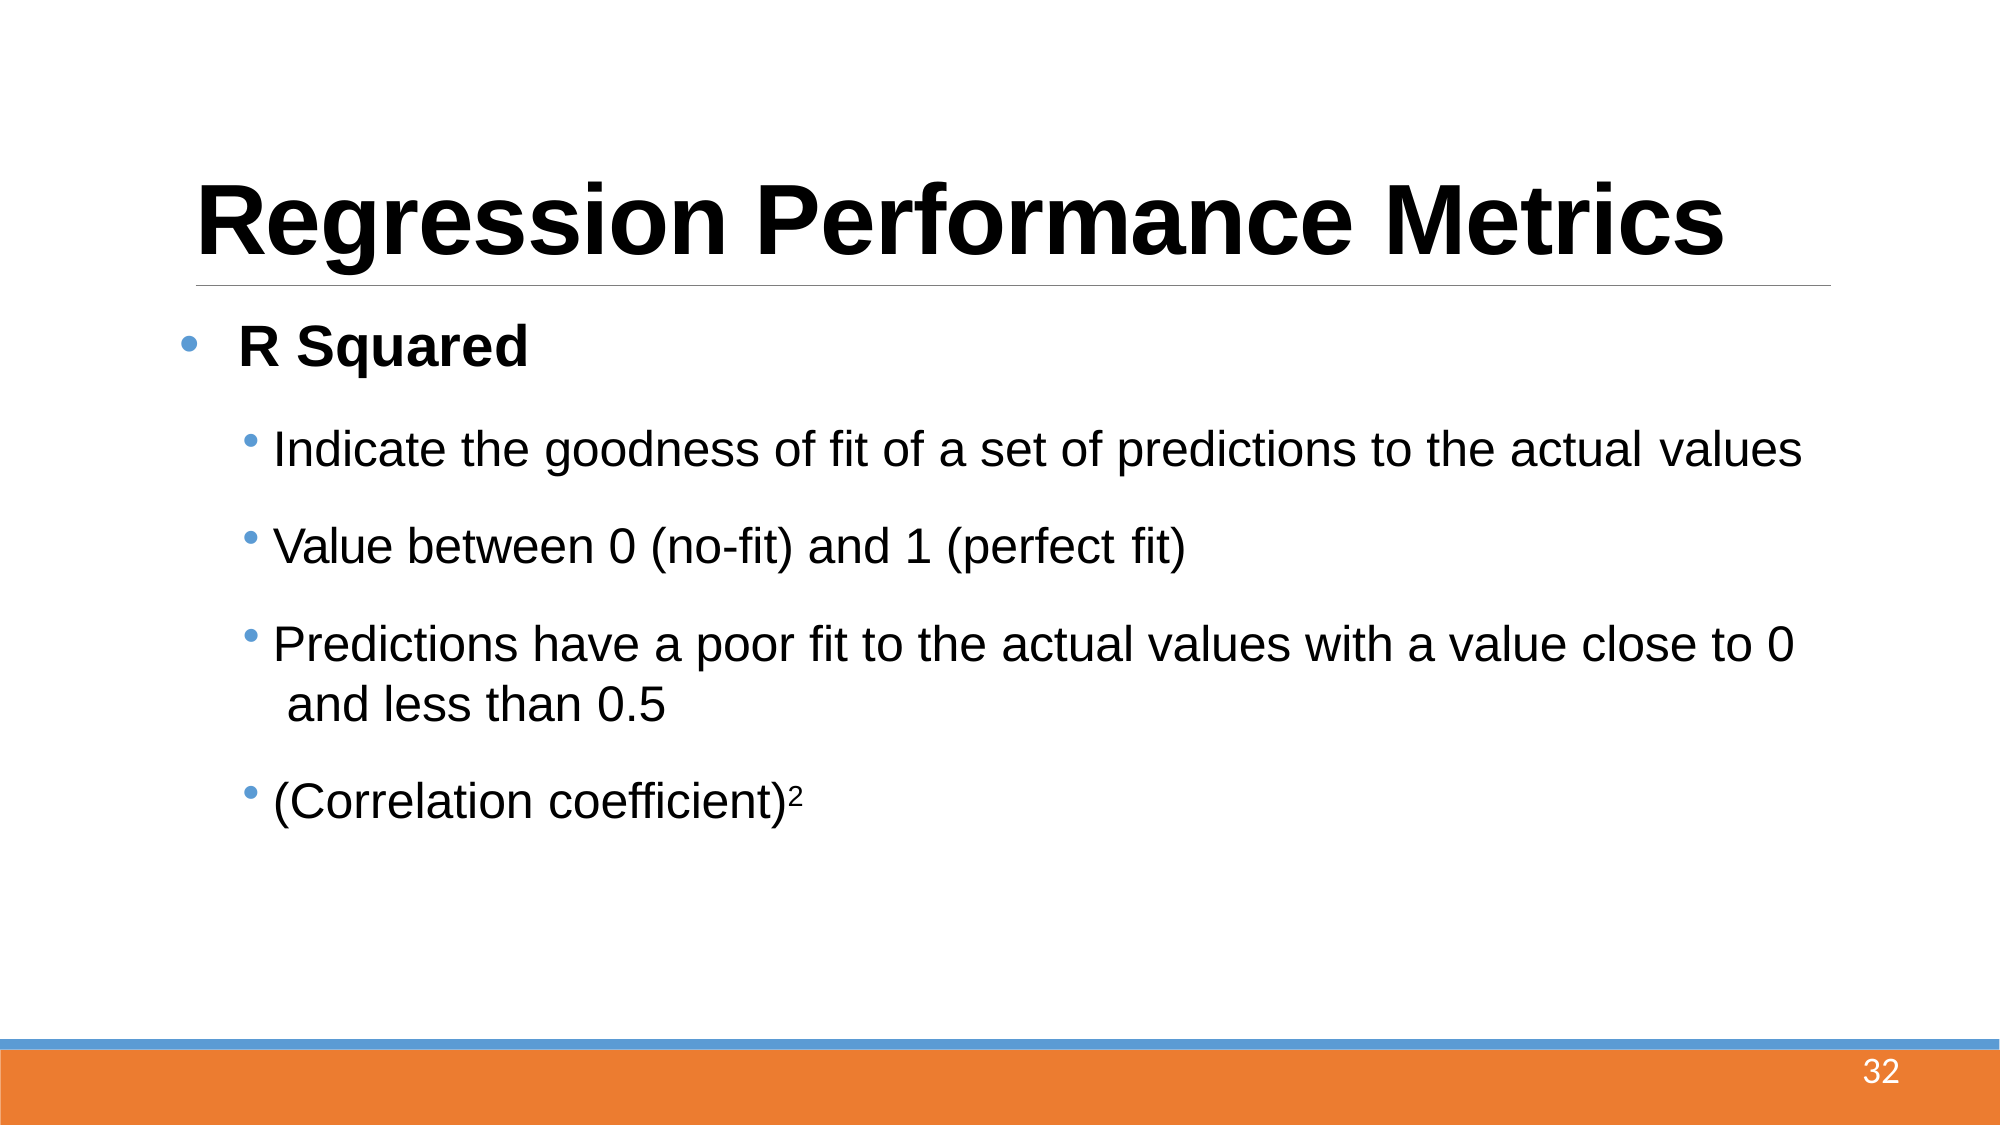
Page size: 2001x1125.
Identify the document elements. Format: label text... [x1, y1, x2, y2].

slide_number 32 [1440, 1046, 1900, 1092]
title Regression Performance Metrics [192, 152, 1730, 306]
text_box R Squared Indicate the goodness of fit of a set of predictions to the actual values Value between 0 (no-fit) and 1 (perfect fit) Predictions have a poor fit to the actual values with a value close to 0 and less than 0.5 (Correlation coefficient)2 [173, 306, 1812, 829]
